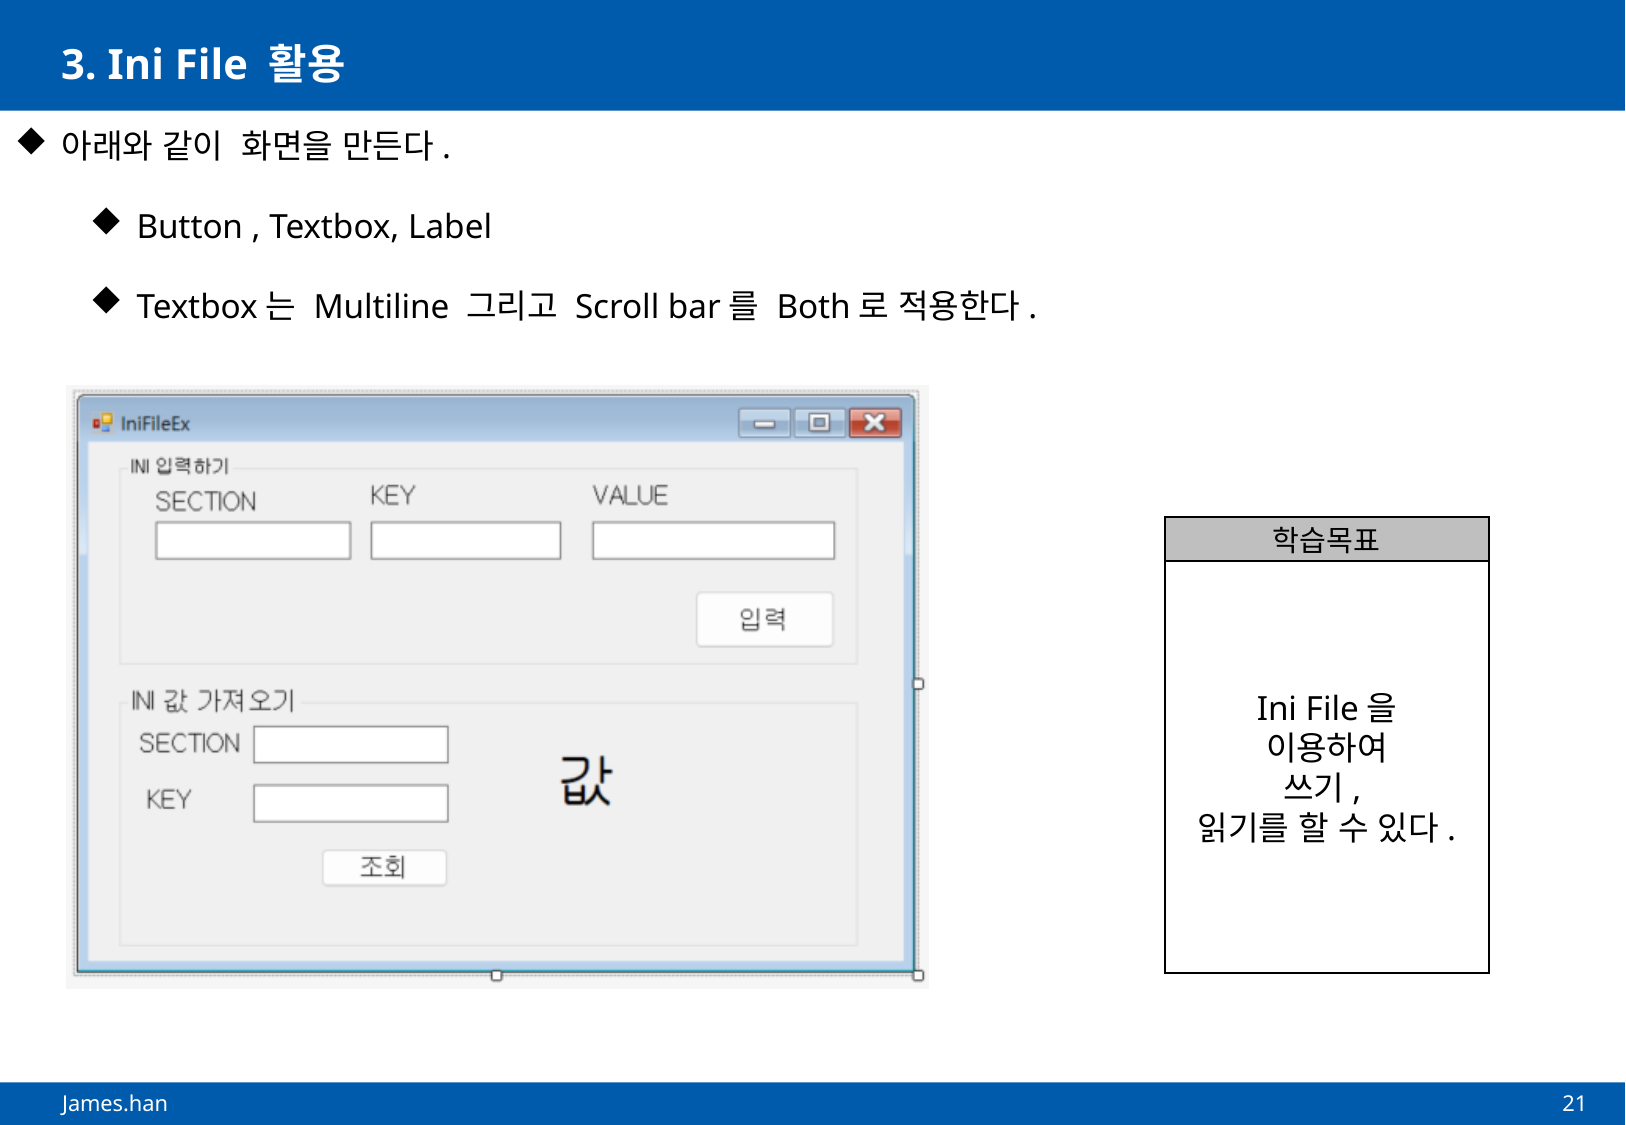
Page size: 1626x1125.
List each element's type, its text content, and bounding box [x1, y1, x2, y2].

text_box 학습목표 [1164, 516, 1490, 560]
text_box 아래와 같이 화면을 만든다. Button , Textbox, Label Textbox는 Multiline 그리고 Scroll bar를 Both로 적용한다. [0, 117, 1625, 1086]
slide_number 21 [1375, 1086, 1603, 1123]
title 3. Ini File 활용 [46, 37, 1581, 95]
picture [66, 385, 929, 989]
text_box Ini File을 이용하여 쓰기, 읽기를 할 수 있다. [1164, 560, 1490, 974]
